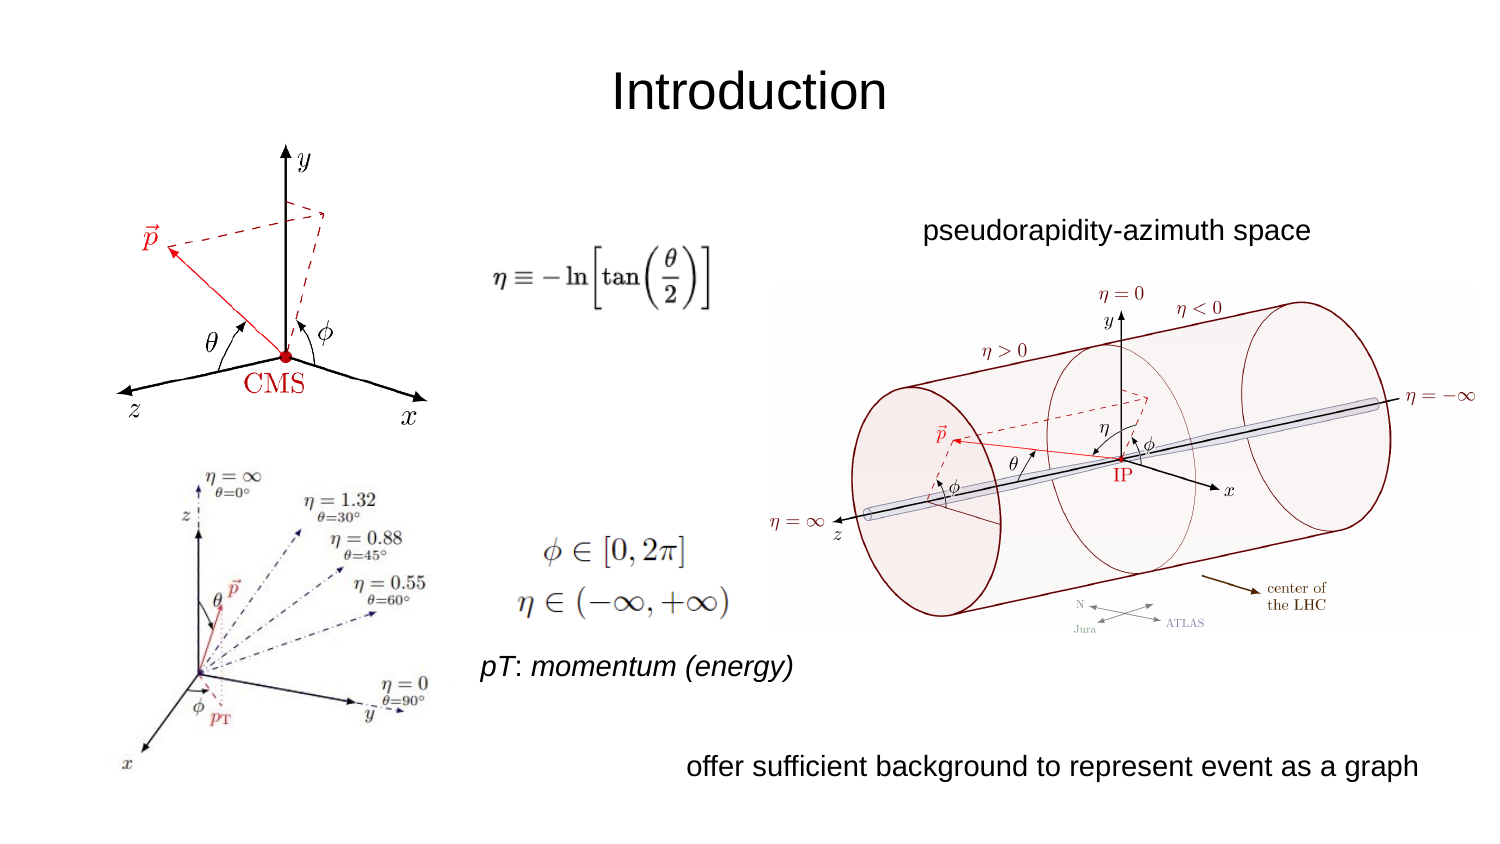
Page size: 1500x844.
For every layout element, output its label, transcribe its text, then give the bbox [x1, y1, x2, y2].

picture [483, 524, 746, 570]
title Introduction [51, 40, 1449, 136]
picture [54, 127, 466, 799]
picture [492, 230, 713, 320]
text_box pT: momentum (energy) [465, 632, 817, 698]
text_box offer sufficient background to represent event as a graph [671, 732, 1467, 798]
picture [770, 286, 1476, 633]
picture [492, 586, 755, 633]
text_box pseudorapidity-azimuth space [907, 195, 1408, 261]
